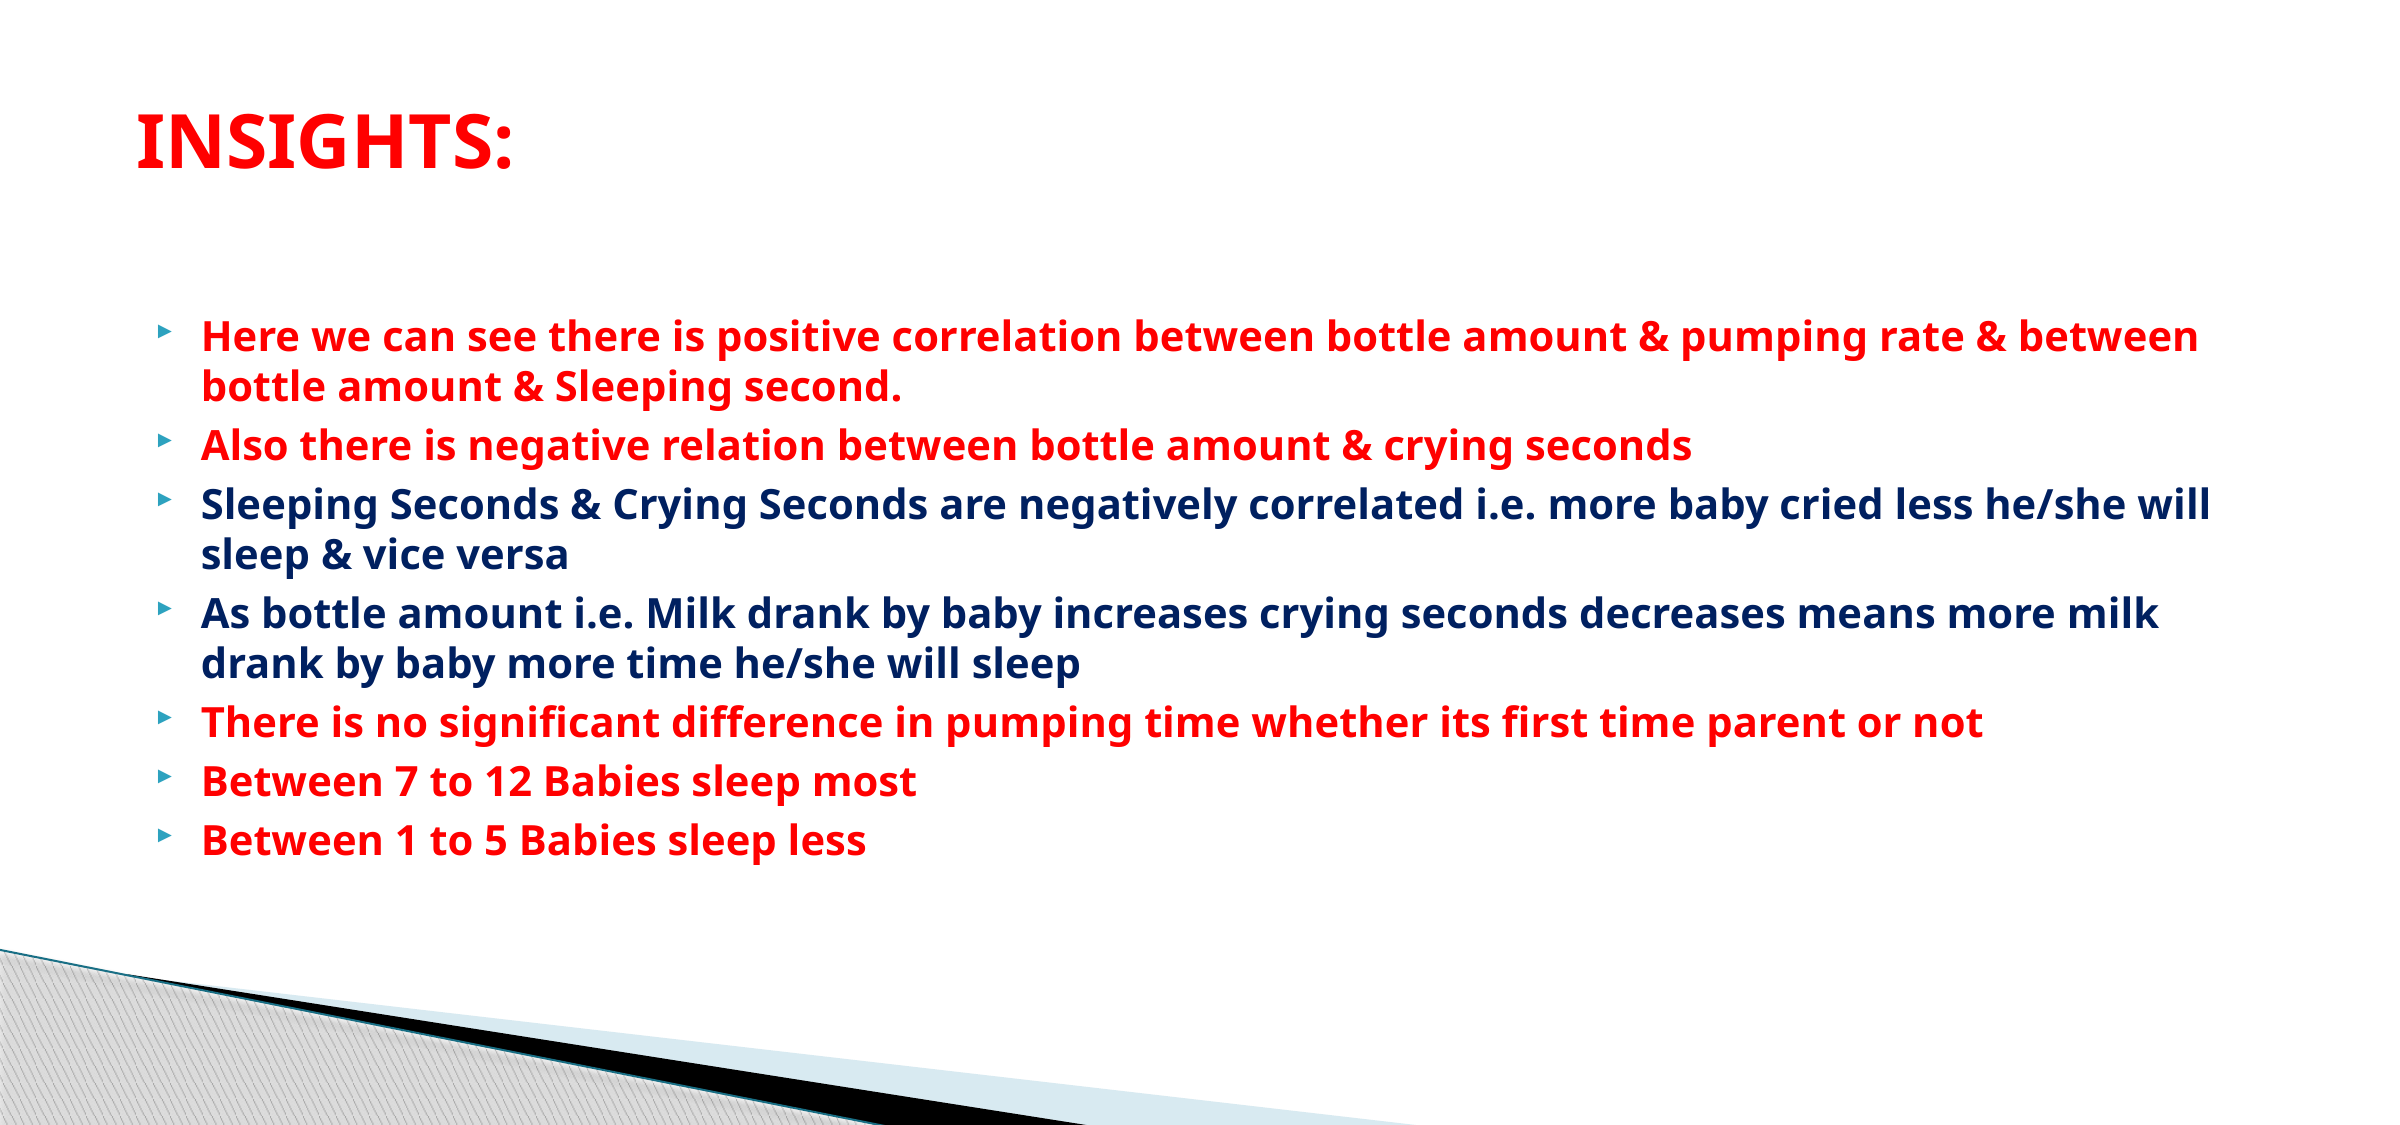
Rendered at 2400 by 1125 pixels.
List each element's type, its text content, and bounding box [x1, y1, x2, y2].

list Here we can see there is positive correlation between bottle amount & pumping rate & between bottle amount & Sleeping second. Also there is negative relation between bottle amount & crying seconds Sleeping Seconds & Crying Seconds are negatively correlated i.e. more baby cried less he/she will sleep & vice versa As bottle amount i.e. Milk drank by baby increases crying seconds decreases means more milk drank by baby more time he/she will sleep There is no significant difference in pumping time whether its first time parent or not Between 7 to 12 Babies sleep most Between 1 to 5 Babies sleep less [120, 243, 2280, 986]
title INSIGHTS: [120, 45, 2280, 233]
